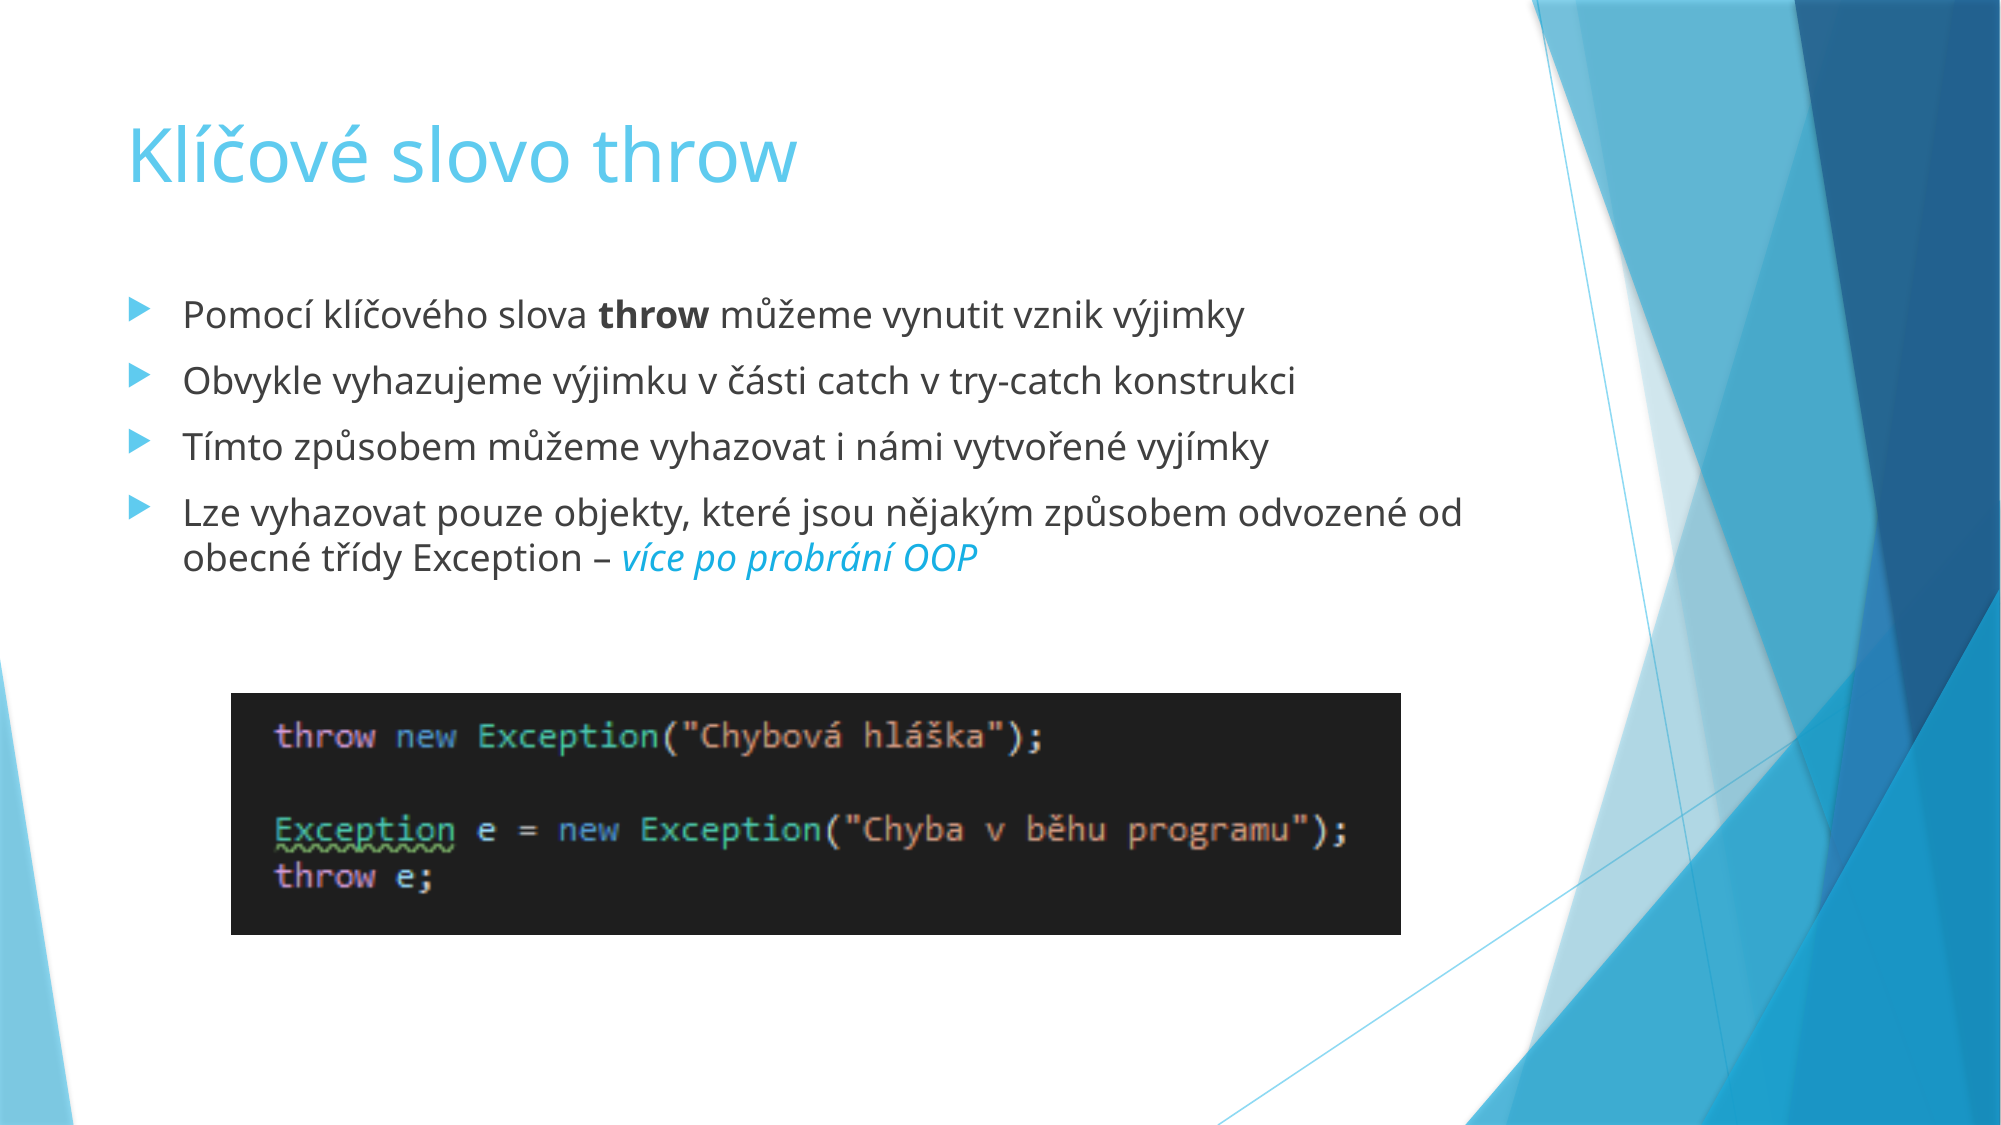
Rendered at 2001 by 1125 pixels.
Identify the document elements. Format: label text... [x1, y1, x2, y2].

title Klíčové slovo throw [111, 99, 1522, 240]
list Pomocí klíčového slova throw můžeme vynutit vznik výjimky Obvykle vyhazujeme výjimku v části catch v try-catch konstrukci Tímto způsobem můžeme vyhazovat i námi vytvořené vyjímky Lze vyhazovat pouze objekty, které jsou nějakým způsobem odvozené od obecné třídy Exception – více po probrání OOP [111, 283, 1522, 991]
picture [231, 693, 1402, 936]
